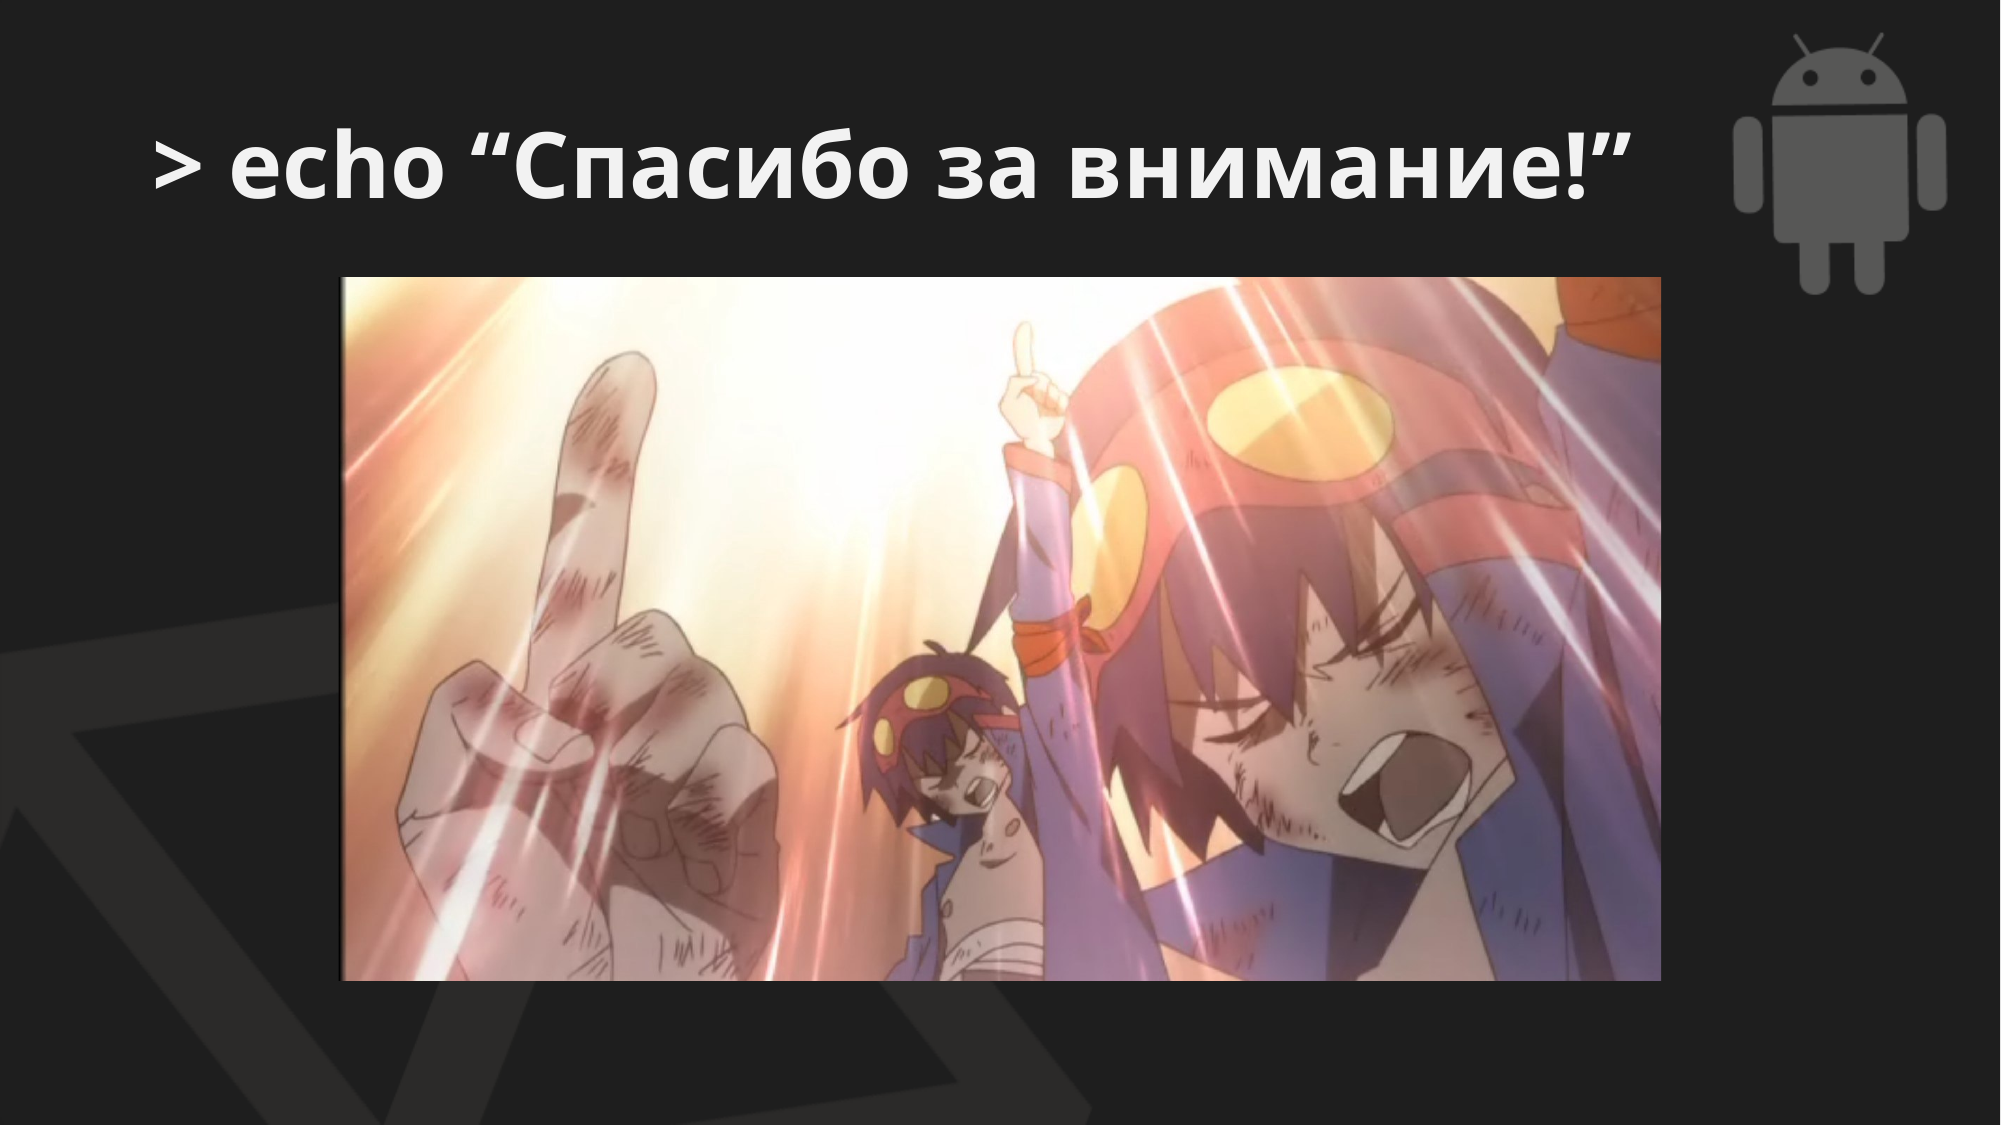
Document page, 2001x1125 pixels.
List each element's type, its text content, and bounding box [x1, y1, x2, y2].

picture [0, 0, 2001, 1125]
title > echo “Спасибо за внимание!” [137, 59, 1863, 278]
